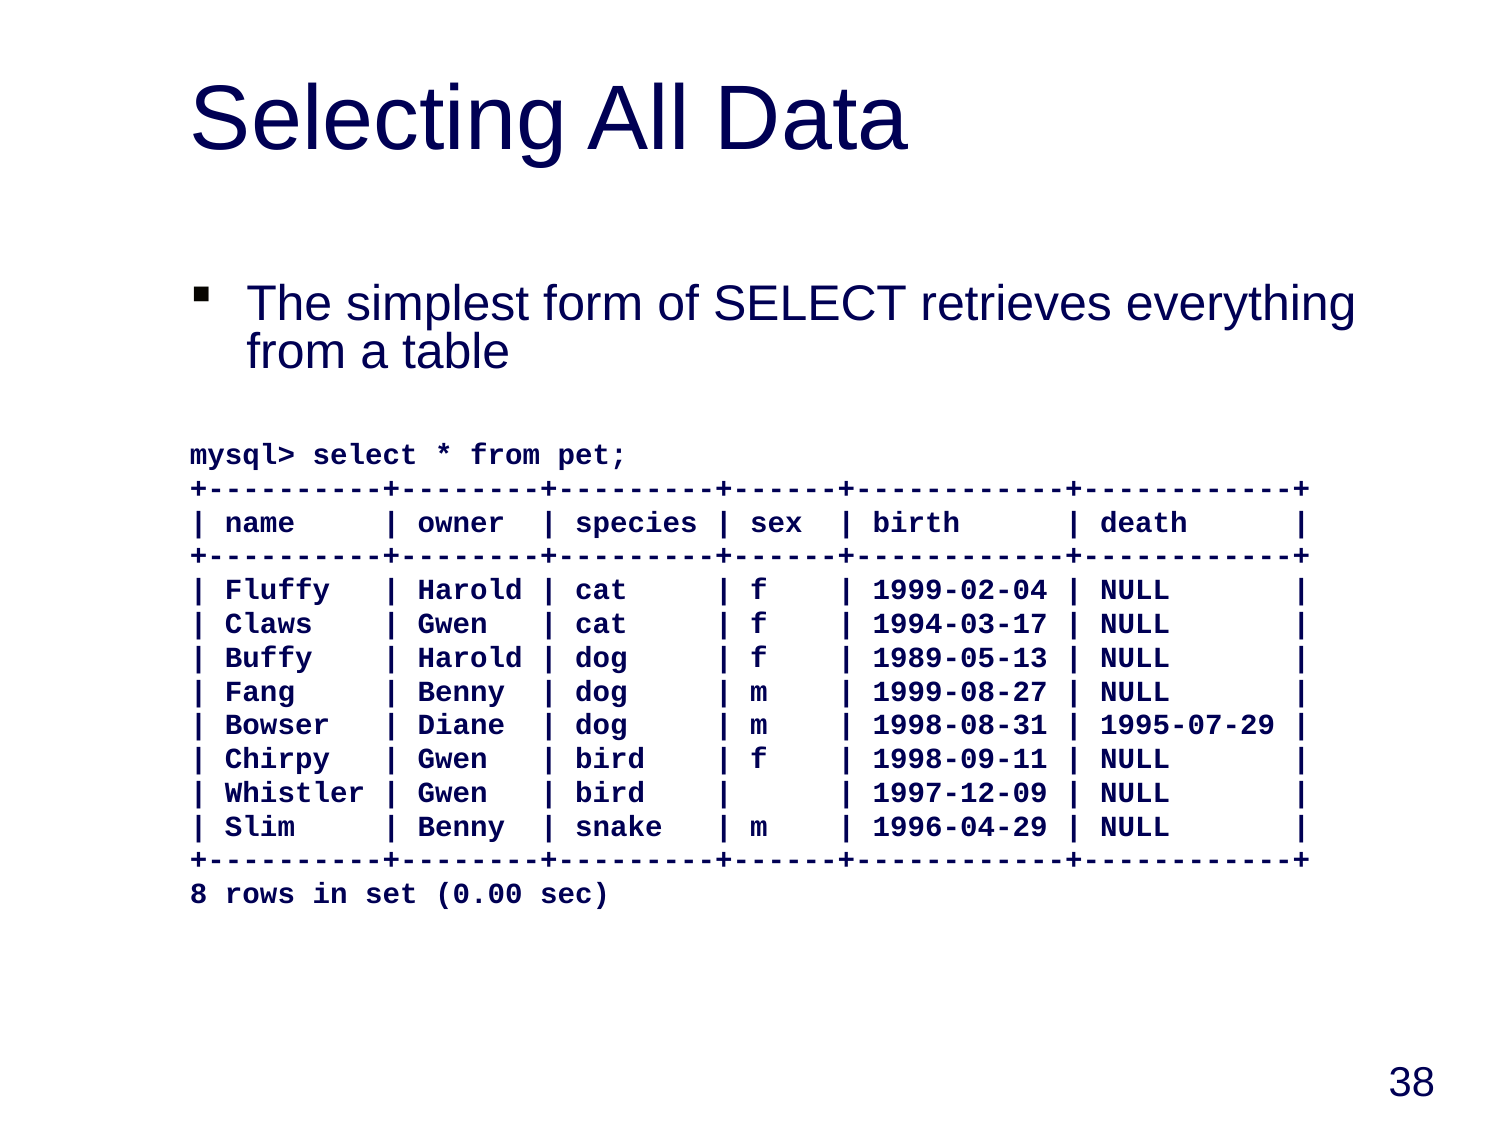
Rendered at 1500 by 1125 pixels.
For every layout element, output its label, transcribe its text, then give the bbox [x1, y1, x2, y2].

list The simplest form of SELECT retrieves everything from a table mysql> select * from pet; +----------+--------+---------+------+------------+------------+ | name | owner | species | sex | birth | death | +----------+--------+---------+------+------------+------------+ | Fluffy | Harold | cat | f | 1999-02-04 | NULL | | Claws | Gwen | cat | f | 1994-03-17 | NULL | | Buffy | Harold | dog | f | 1989-05-13 | NULL | | Fang | Benny | dog | m | 1999-08-27 | NULL | | Bowser | Diane | dog | m | 1998-08-31 | 1995-07-29 | | Chirpy | Gwen | bird | f | 1998-09-11 | NULL | | Whistler | Gwen | bird | | 1997-12-09 | NULL | | Slim | Benny | snake | m | 1996-04-29 | NULL | +----------+--------+---------+------+------------+------------+ 8 rows in set (0.00 sec) [174, 275, 1450, 950]
slide_number 38 [1137, 1037, 1450, 1113]
title Selecting All Data [174, 37, 1450, 175]
